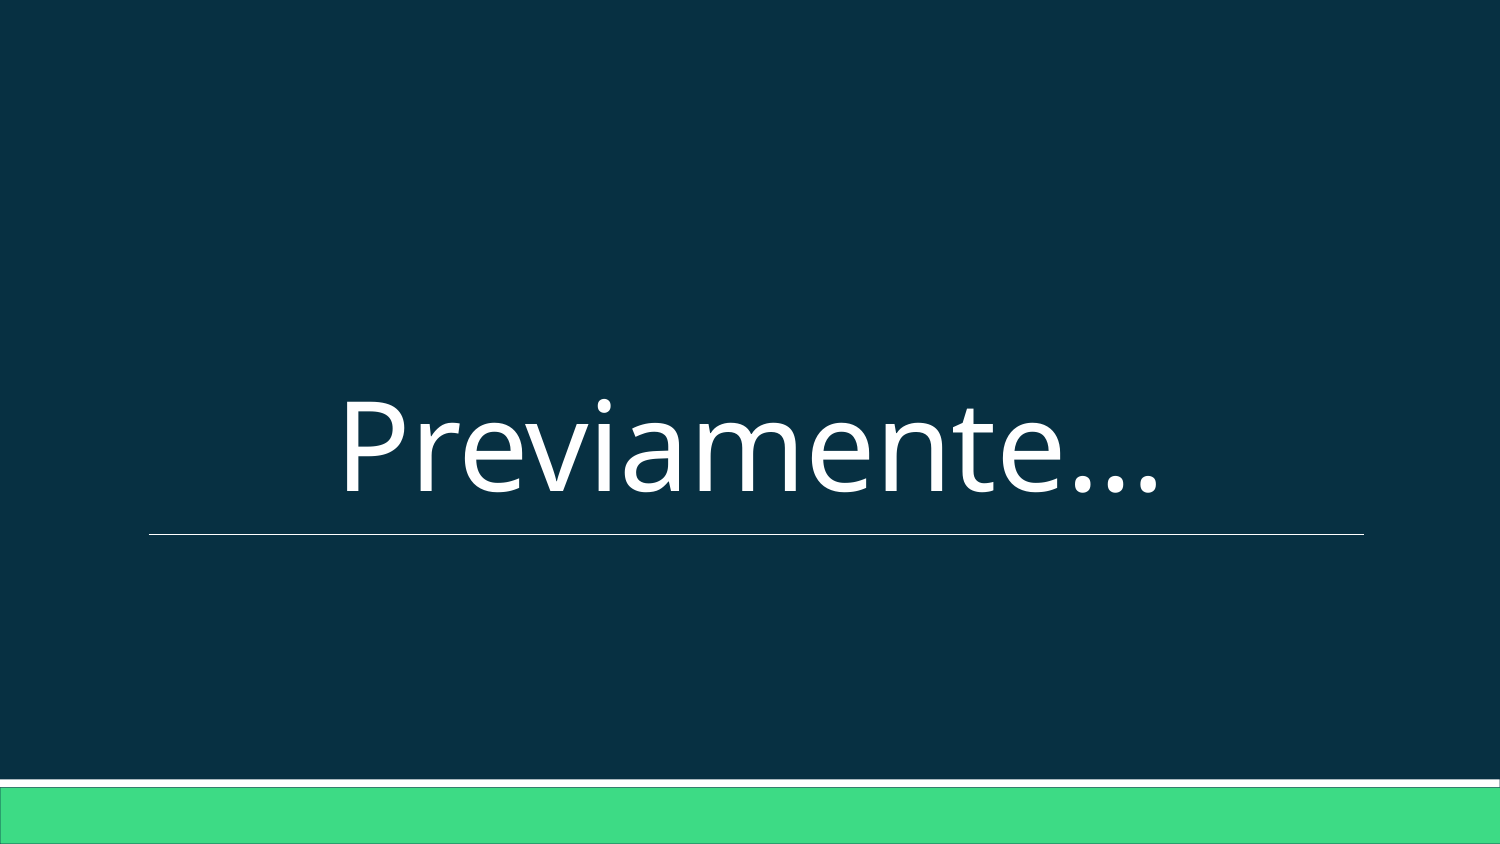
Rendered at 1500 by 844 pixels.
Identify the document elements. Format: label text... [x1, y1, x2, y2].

title Previamente… [0, 93, 1500, 533]
